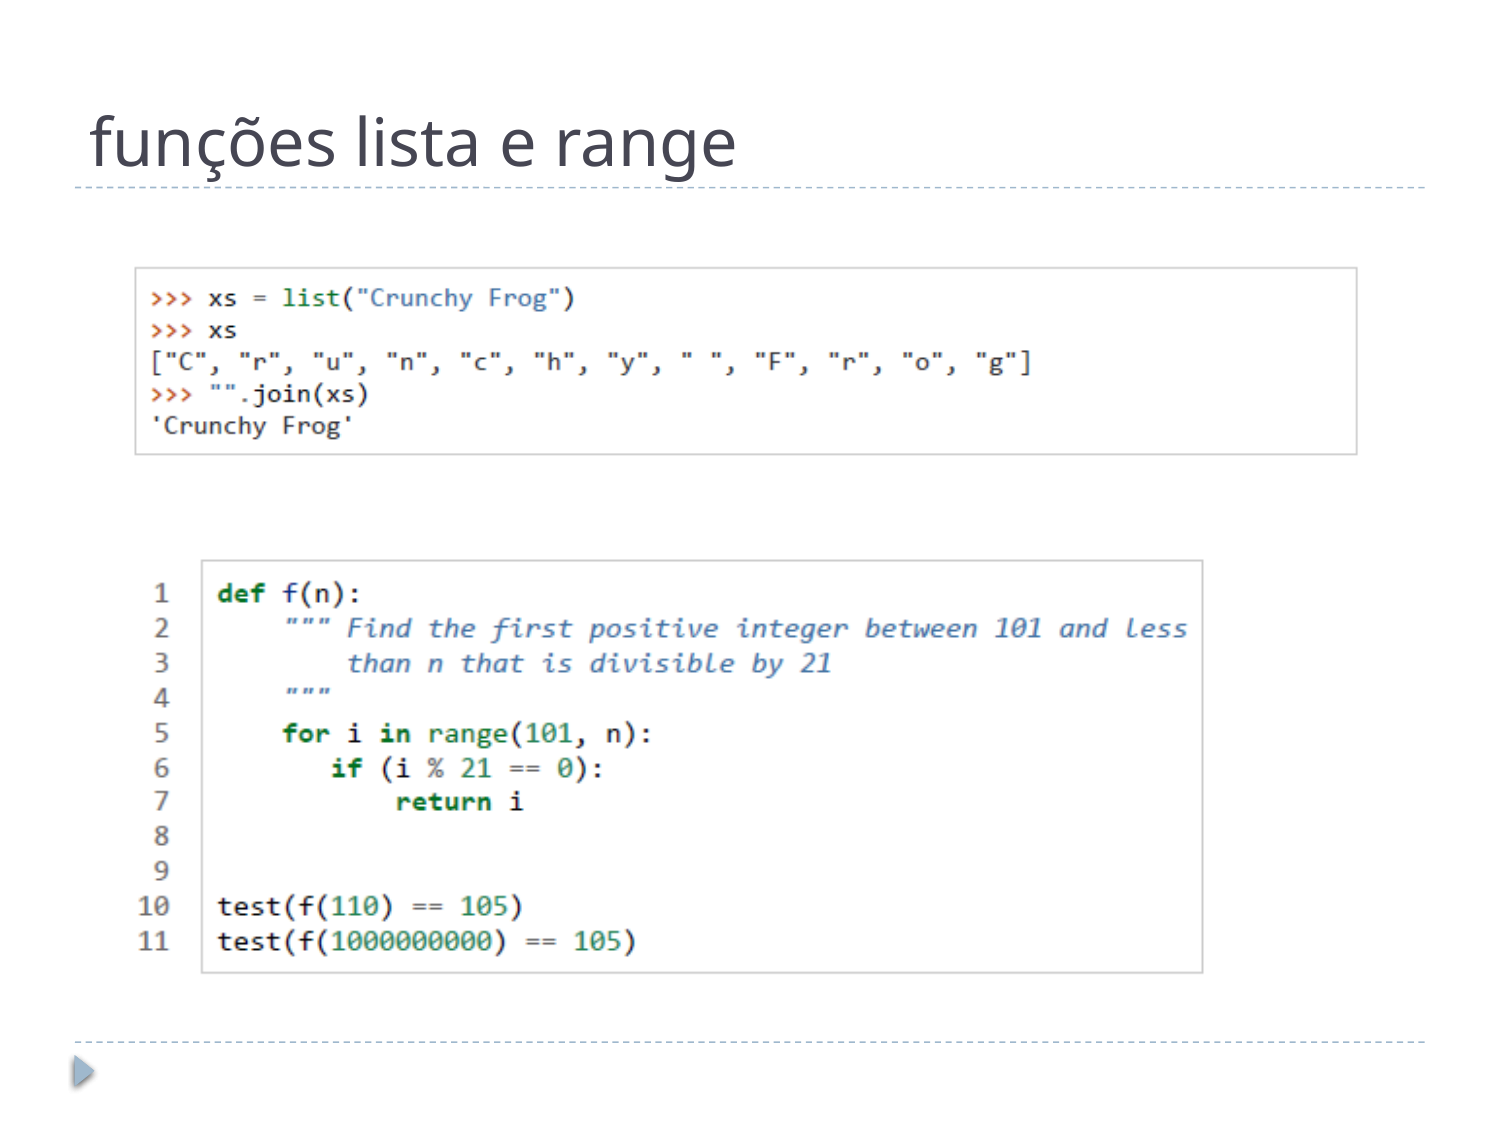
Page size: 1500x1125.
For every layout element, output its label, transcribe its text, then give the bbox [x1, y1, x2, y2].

picture [119, 255, 1381, 468]
title funções lista e range [75, 37, 1425, 188]
picture [111, 526, 1270, 1017]
